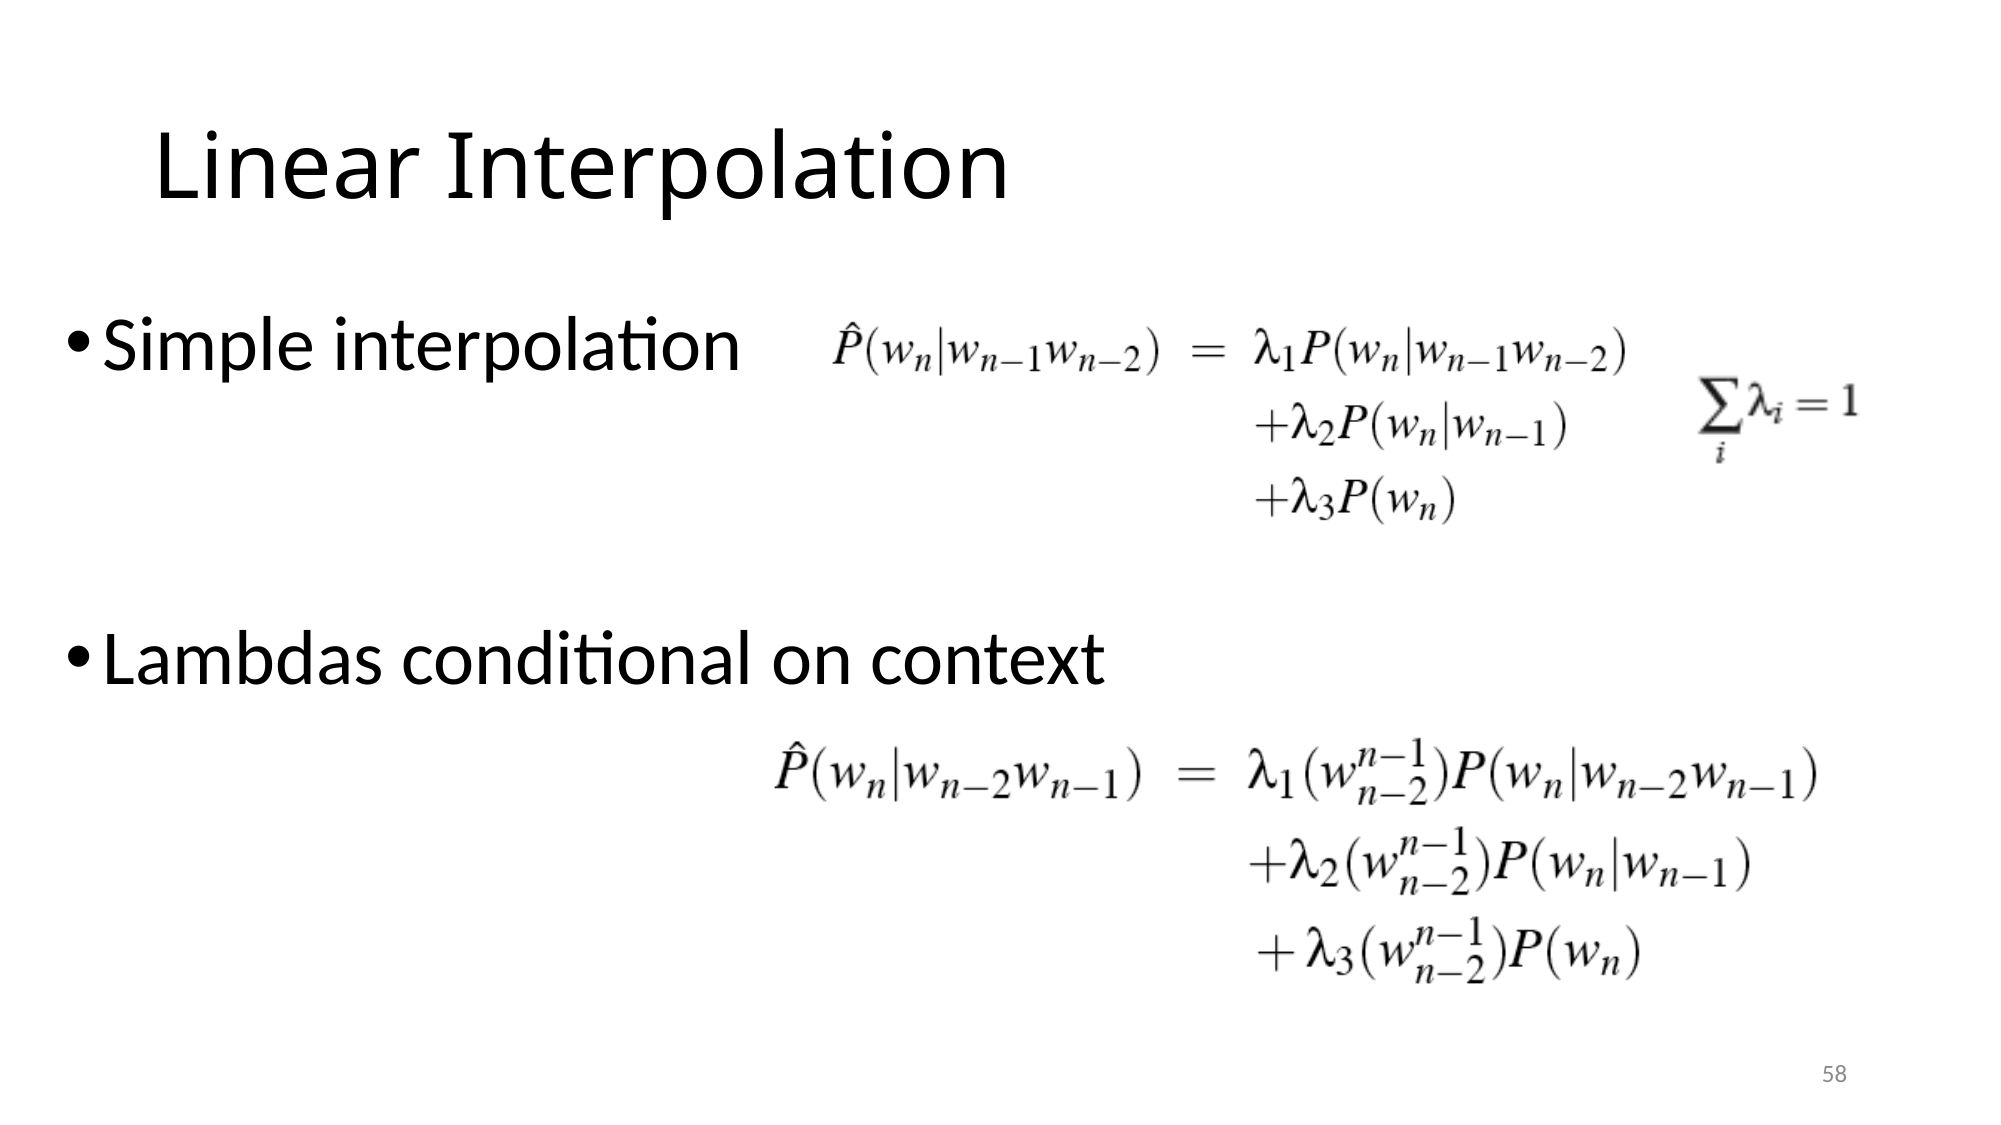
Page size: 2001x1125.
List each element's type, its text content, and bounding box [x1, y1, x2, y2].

picture [827, 291, 1628, 547]
picture [770, 705, 1863, 997]
title Linear Interpolation [137, 59, 1863, 278]
list Simple interpolation Lambdas conditional on context [50, 295, 1917, 1025]
picture [1683, 353, 1881, 485]
slide_number 58 [1412, 1042, 1863, 1103]
